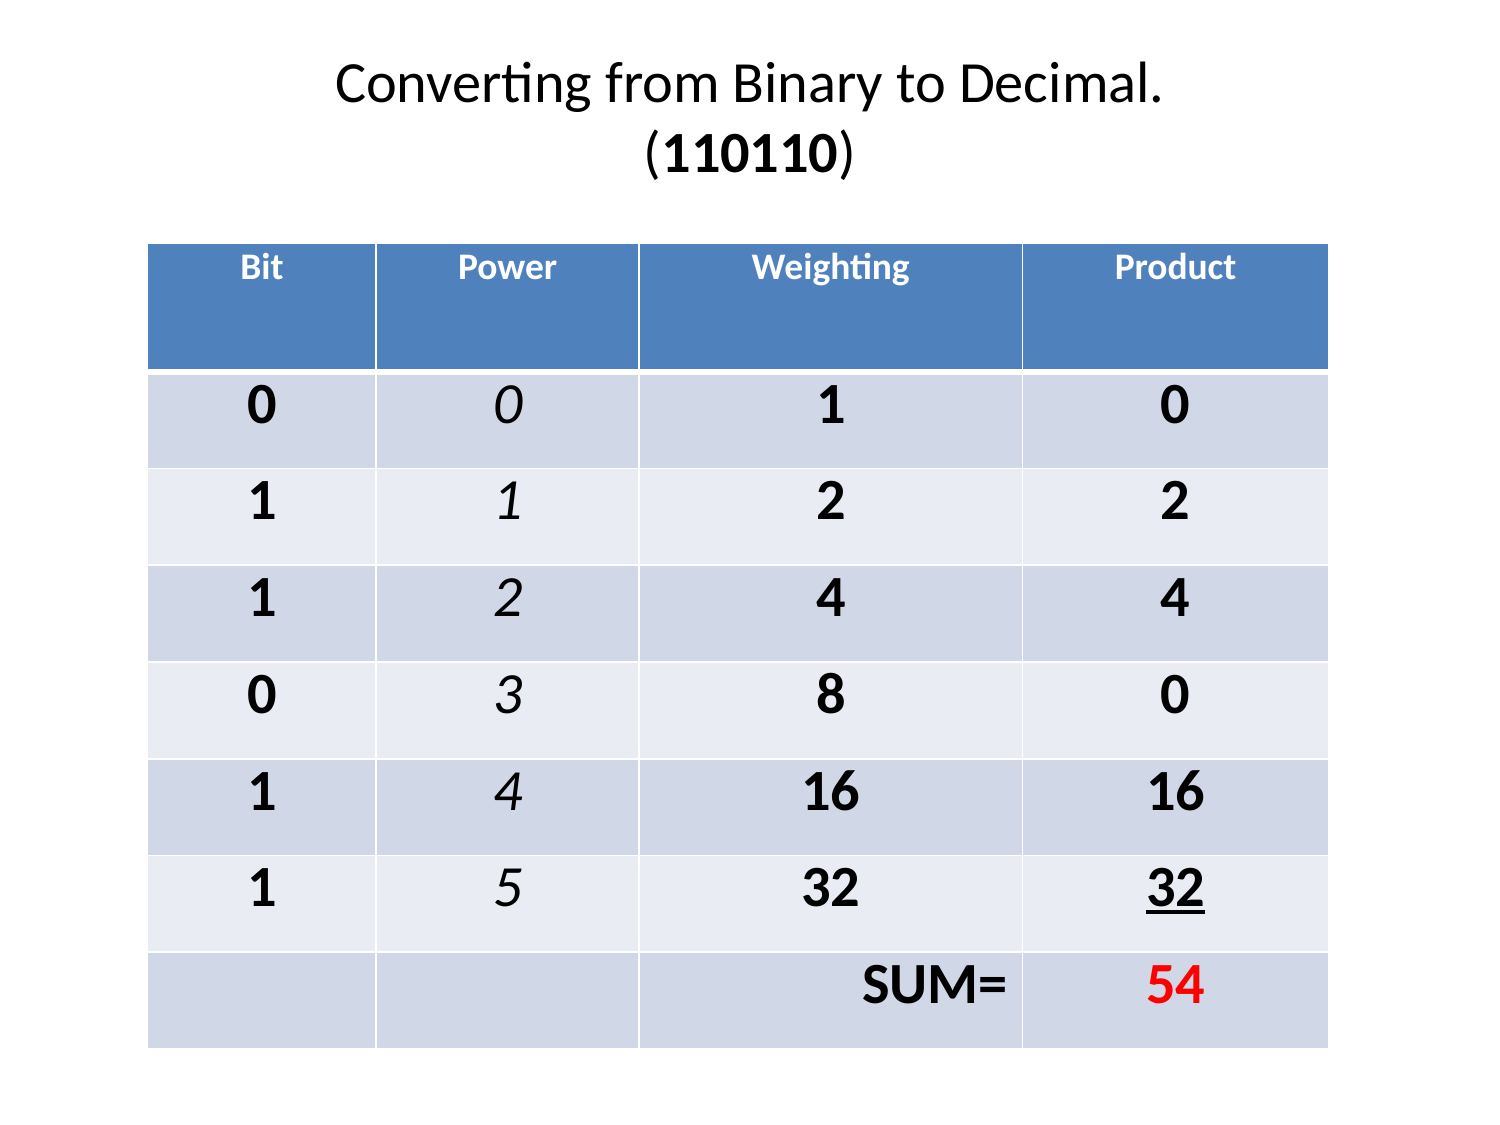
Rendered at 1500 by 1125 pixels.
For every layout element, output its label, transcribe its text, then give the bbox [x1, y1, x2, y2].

table_cell 0 [1023, 663, 1328, 758]
table_cell 32 [640, 856, 1022, 951]
table_cell 2 [377, 566, 638, 661]
table_cell 16 [1023, 760, 1328, 855]
table_cell 5 [377, 856, 638, 951]
table_cell 2 [1023, 469, 1328, 564]
table_cell 1 [377, 469, 638, 564]
table_cell 1 [148, 469, 375, 564]
title Converting from Binary to Decimal. (110110) [75, 45, 1425, 114]
table_cell 54 [1023, 953, 1328, 1048]
table_cell [377, 953, 638, 1048]
table_cell 1 [640, 375, 1022, 468]
table_cell 1 [148, 760, 375, 855]
table_cell 0 [1023, 375, 1328, 468]
table_cell 1 [148, 856, 375, 951]
table_cell 4 [1023, 566, 1328, 661]
table_header Weighting [640, 244, 1022, 369]
table_cell 0 [148, 663, 375, 758]
table_header Power [377, 244, 638, 369]
table_cell 1 [148, 566, 375, 661]
table_cell 16 [640, 760, 1022, 855]
table_cell 8 [640, 663, 1022, 758]
table_cell 0 [377, 375, 638, 468]
table_cell 4 [640, 566, 1022, 661]
table_header Product [1023, 244, 1328, 369]
table_header Bit [148, 244, 375, 369]
table_cell [148, 953, 375, 1048]
table_cell 2 [640, 469, 1022, 564]
table_cell SUM= [640, 953, 1022, 1048]
table_cell 0 [148, 375, 375, 468]
table_cell 4 [377, 760, 638, 855]
table_cell 3 [377, 663, 638, 758]
table_cell 32 [1023, 856, 1328, 951]
